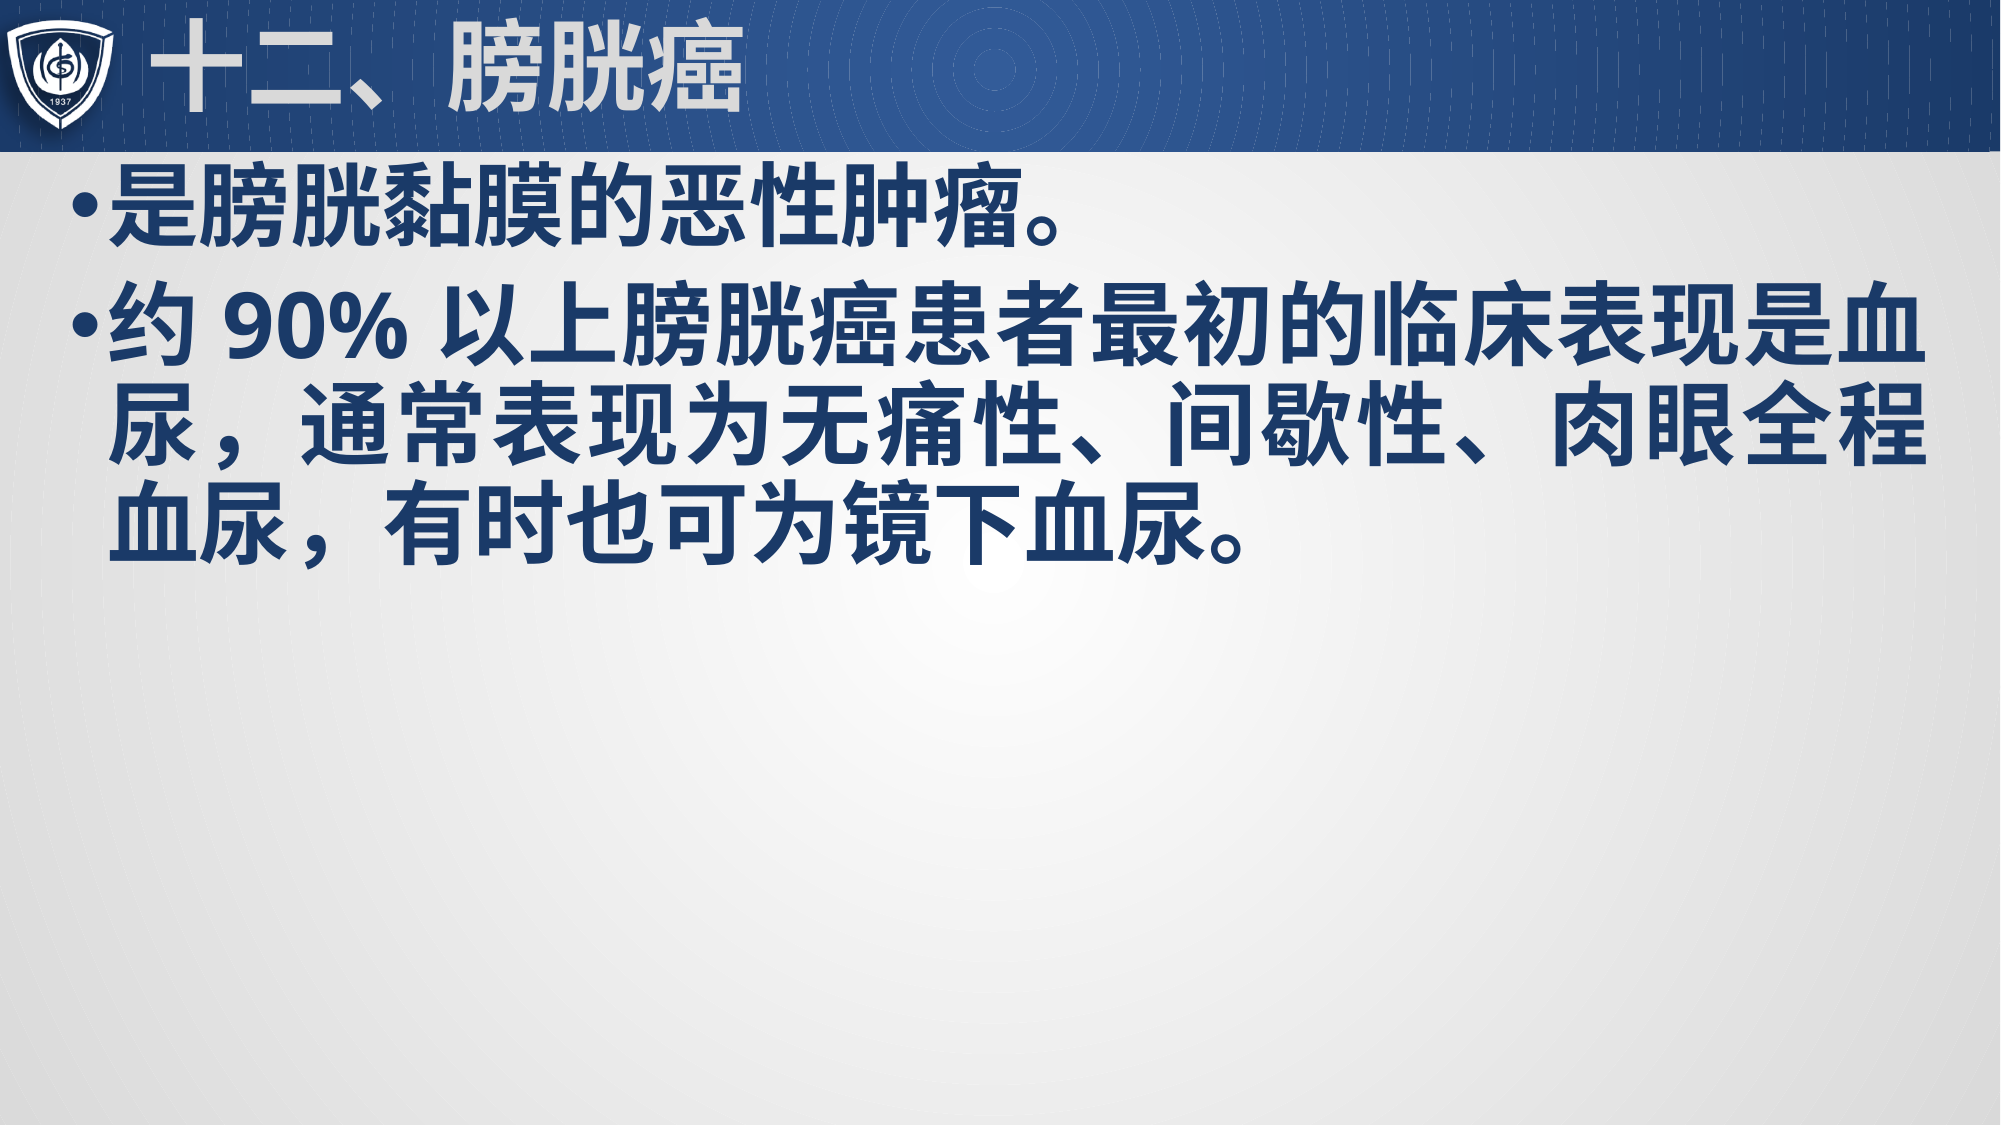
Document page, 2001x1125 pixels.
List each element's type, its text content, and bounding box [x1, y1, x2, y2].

list 是膀胱黏膜的恶性肿瘤。 约90%以上膀胱癌患者最初的临床表现是血尿，通常表现为无痛性、间歇性、肉眼全程血尿，有时也可为镜下血尿。 [54, 152, 1945, 1039]
title 十二、膀胱癌 [130, 0, 2000, 152]
picture [0, 14, 119, 138]
